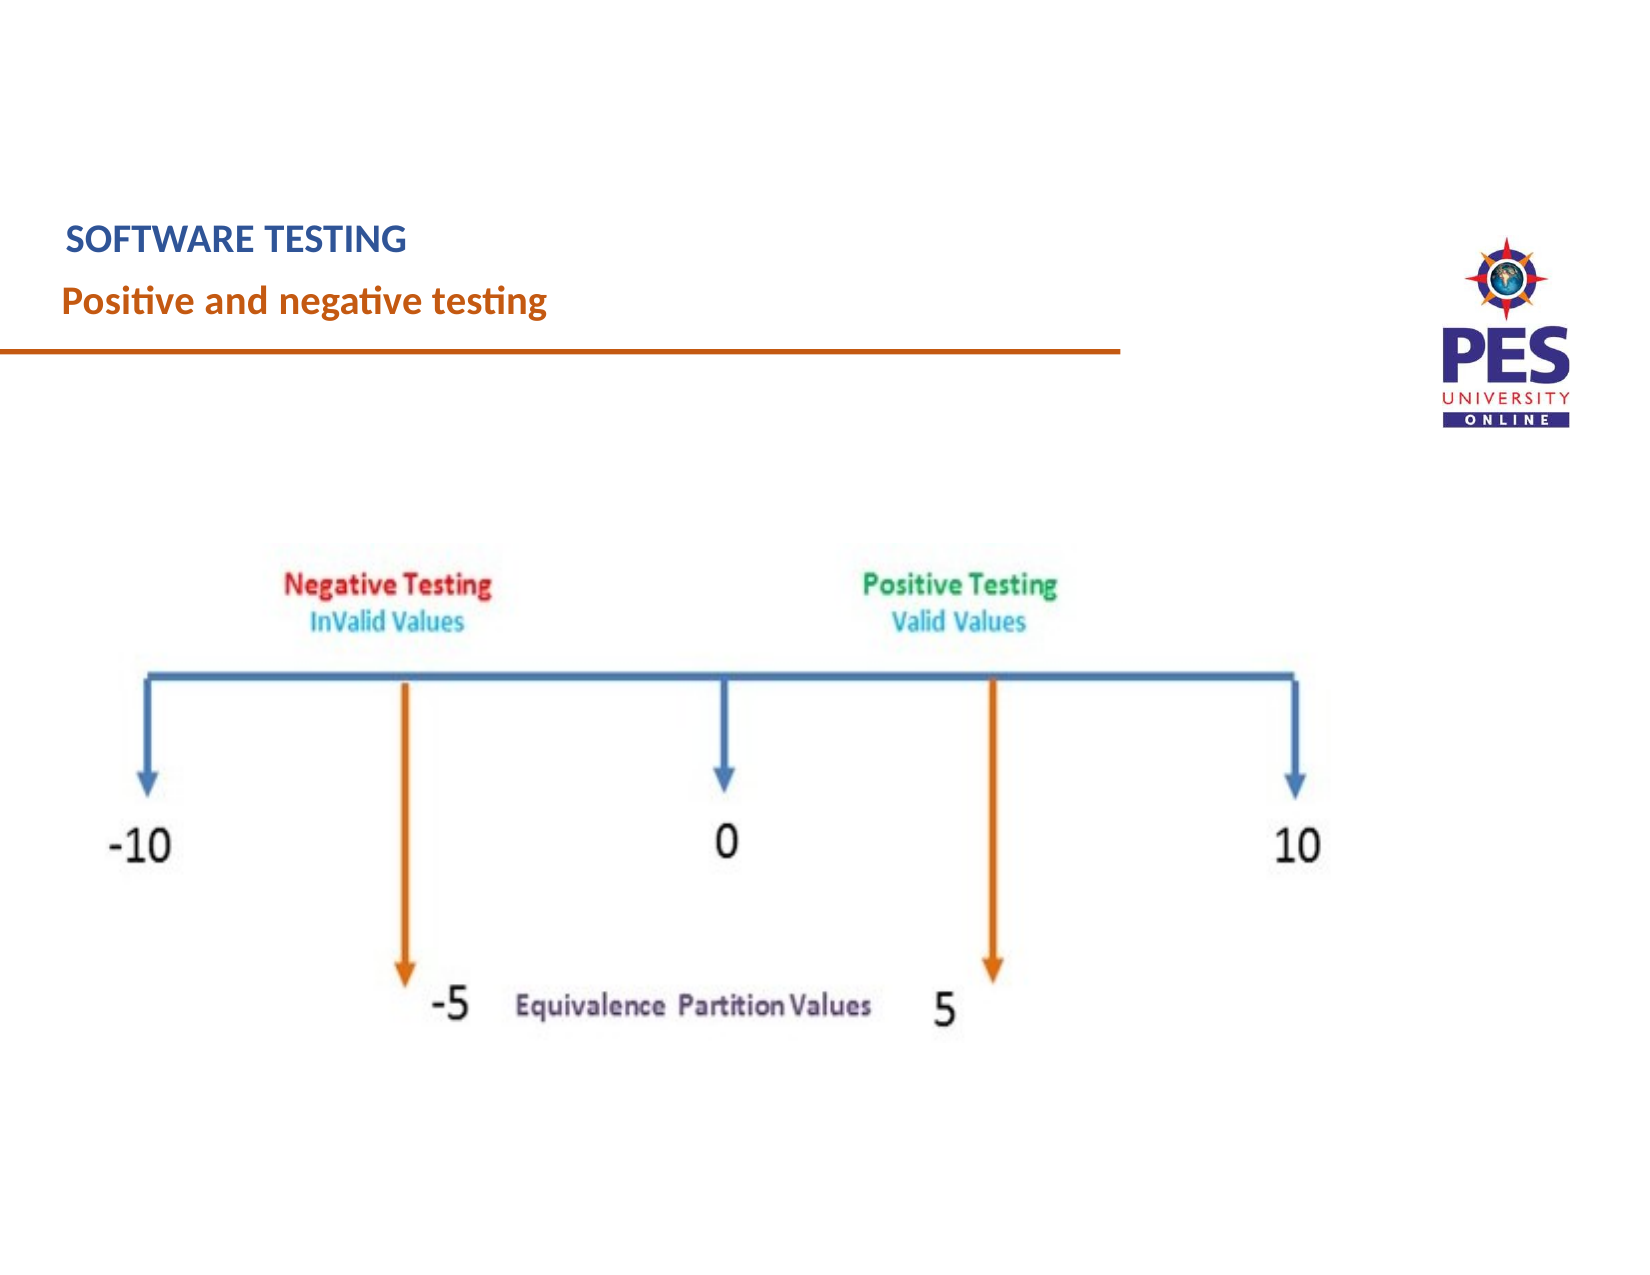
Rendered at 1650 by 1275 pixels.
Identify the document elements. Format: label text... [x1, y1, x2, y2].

picture [1442, 235, 1570, 428]
text_box SOFTWARE TESTING Positive and negative testing [59, 196, 775, 323]
text_box [104, 543, 1331, 1043]
